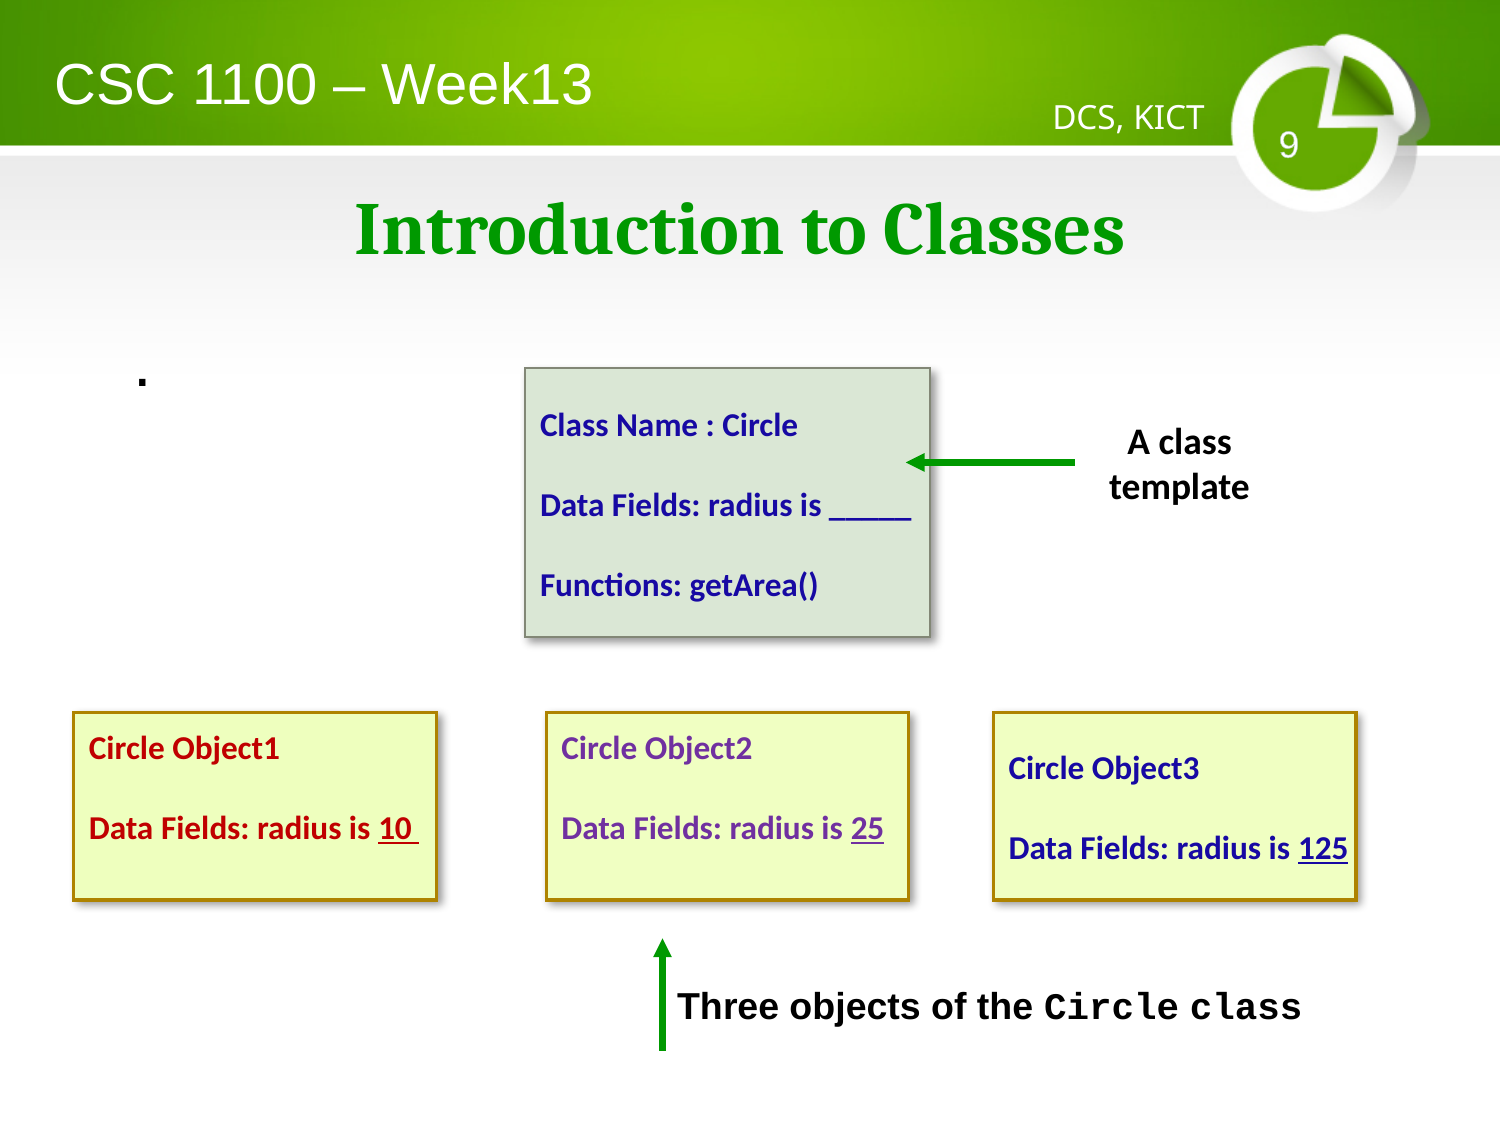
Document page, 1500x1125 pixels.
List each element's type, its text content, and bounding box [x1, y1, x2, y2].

text_box Class Name : Circle Data Fields: radius is _____ Functions: getArea() [524, 367, 931, 638]
text_box Circle Object2 Data Fields: radius is 25 [545, 712, 910, 901]
slide_number 9 [1252, 112, 1325, 175]
list . [118, 311, 1426, 1006]
title Introduction to Classes [172, 174, 1326, 275]
text_box Three objects of the Circle class [663, 974, 1317, 1035]
text_box Circle Object1 Data Fields: radius is 10 [73, 711, 437, 901]
text_box A class template [1074, 409, 1285, 515]
text_box CSC 1100 – Week13 [39, 24, 614, 125]
text_box Circle Object3 Data Fields: radius is 125 [993, 712, 1357, 901]
text_box DCS, KICT [1037, 84, 1231, 144]
picture [0, 0, 1500, 1125]
